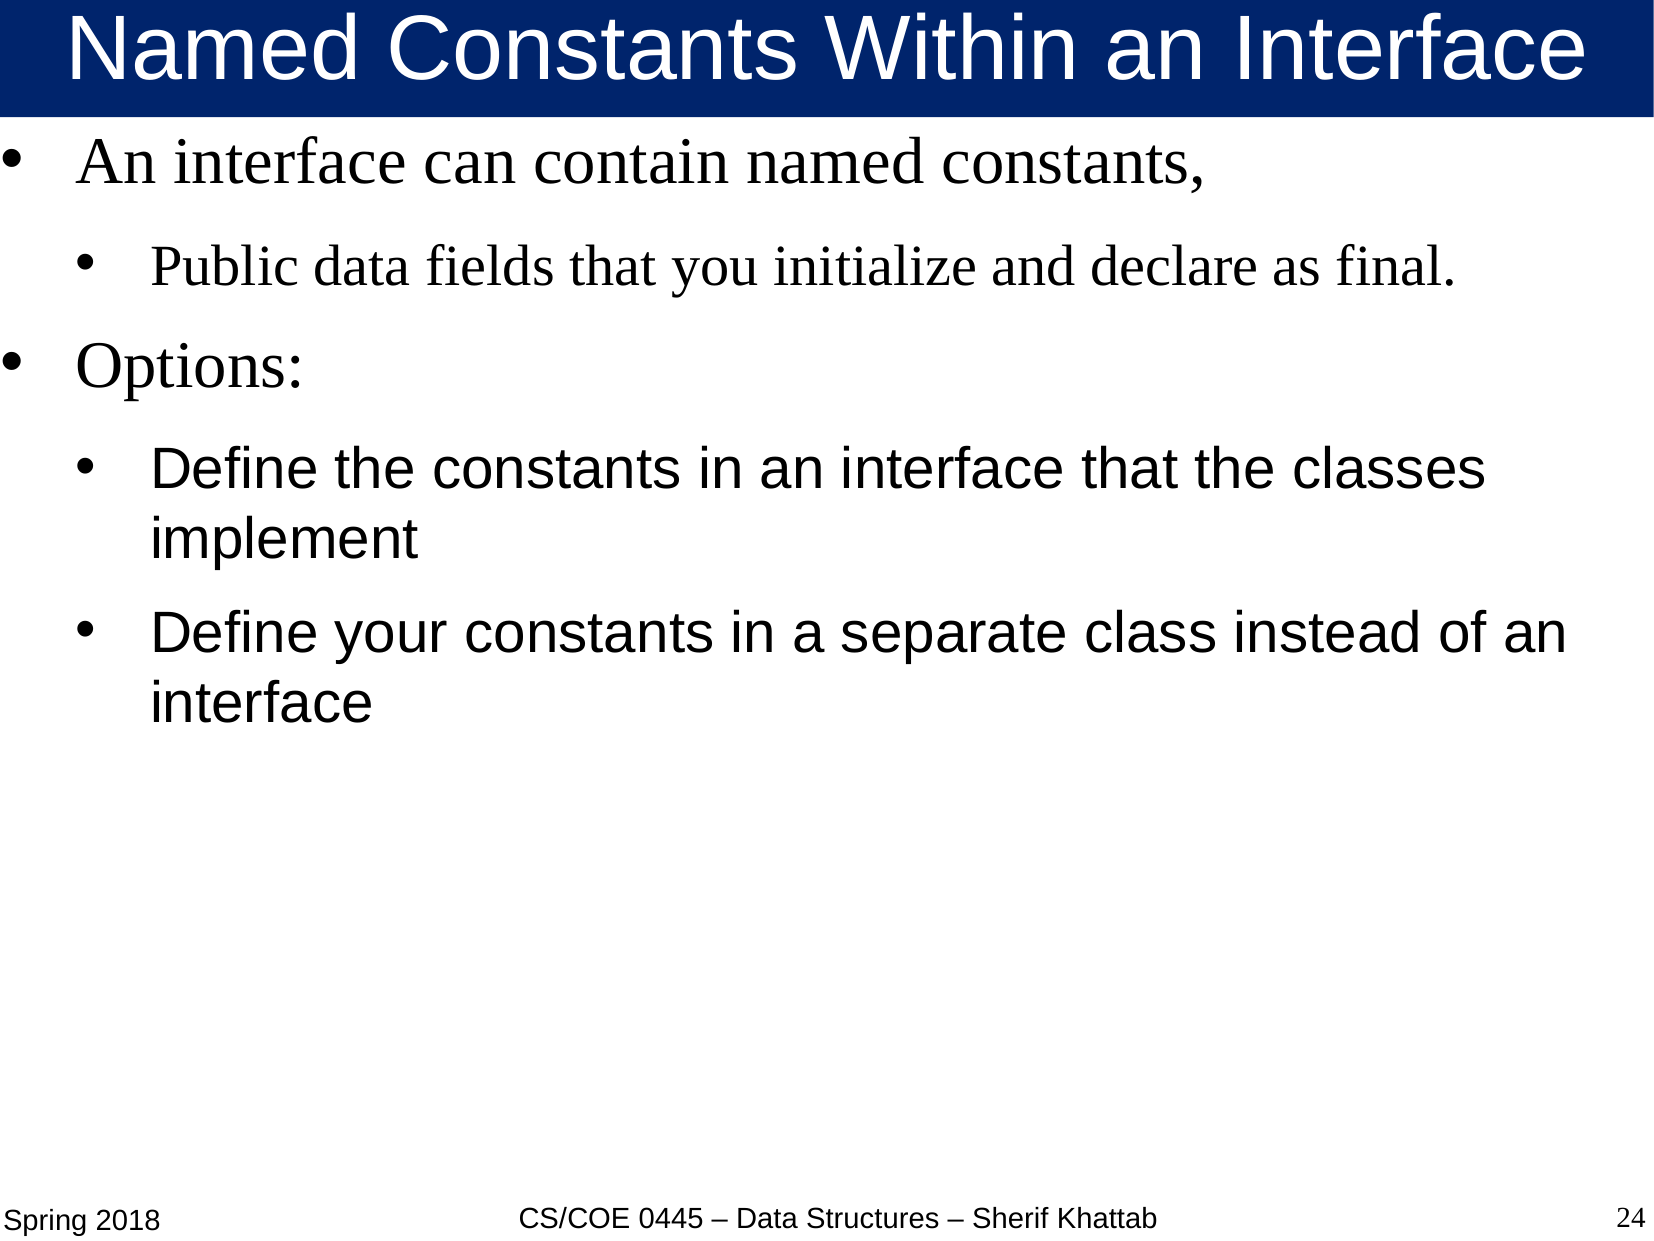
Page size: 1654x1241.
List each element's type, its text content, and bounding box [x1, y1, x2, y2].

list An interface can contain named constants, Public data fields that you initialize and declare as final. Options: Define the constants in an interface that the classes implement Define your constants in a separate class instead of an interface [0, 117, 1654, 1195]
slide_number 24 [1265, 1200, 1647, 1241]
slide_number Spring 2018 [2, 1206, 384, 1241]
footer CS/COE 0445 – Data Structures – Sherif Khattab [460, 1201, 1217, 1241]
title Named Constants Within an Interface [0, 0, 1654, 117]
